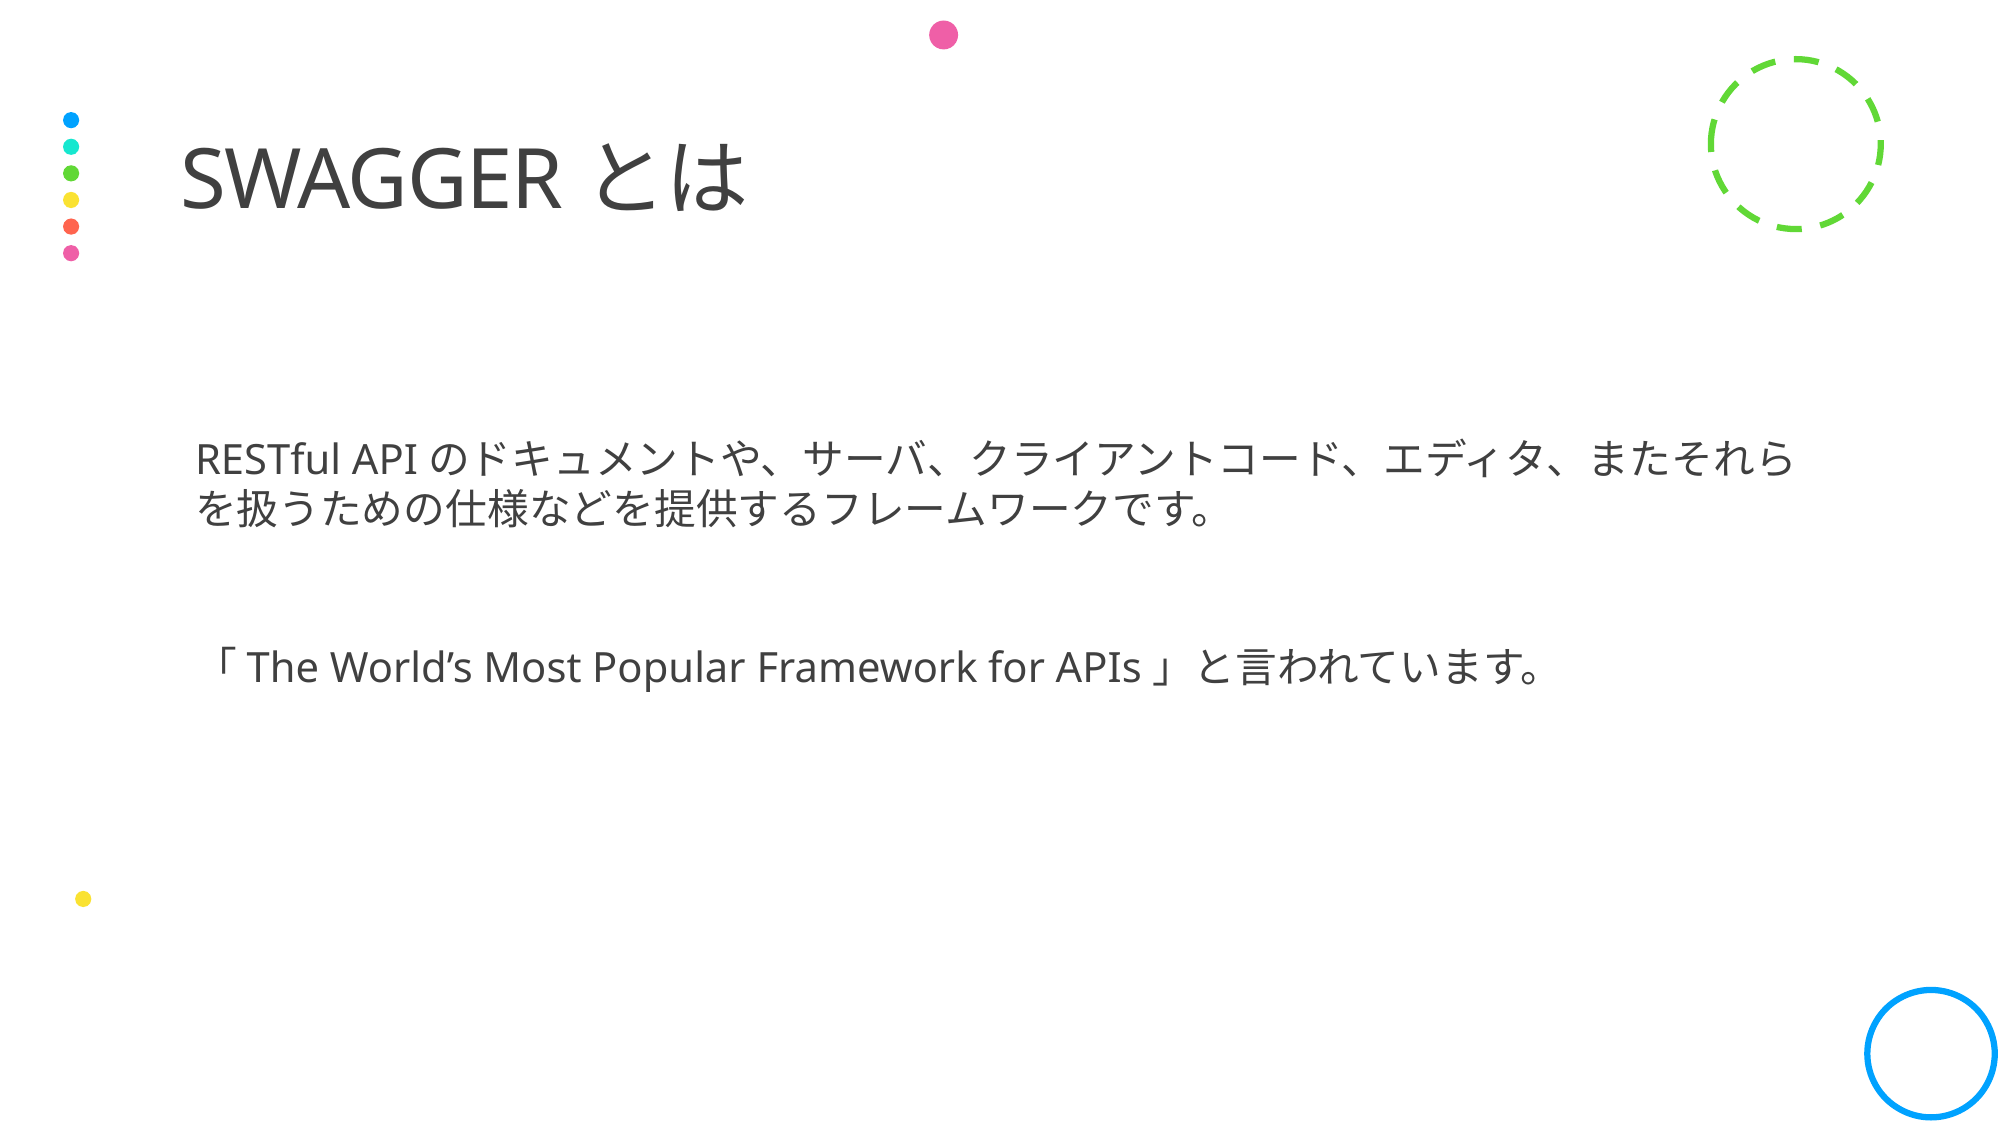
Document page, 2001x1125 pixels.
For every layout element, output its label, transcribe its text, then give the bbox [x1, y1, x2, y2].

title Swaggerとは [180, 69, 1830, 294]
list RESTful APIのドキュメントや、サーバ、クライアントコード、エディタ、またそれらを扱うための仕様などを提供するフレームワークです。 「The World’s Most Popular Framework for APIs」と言われています。 [180, 345, 1830, 963]
